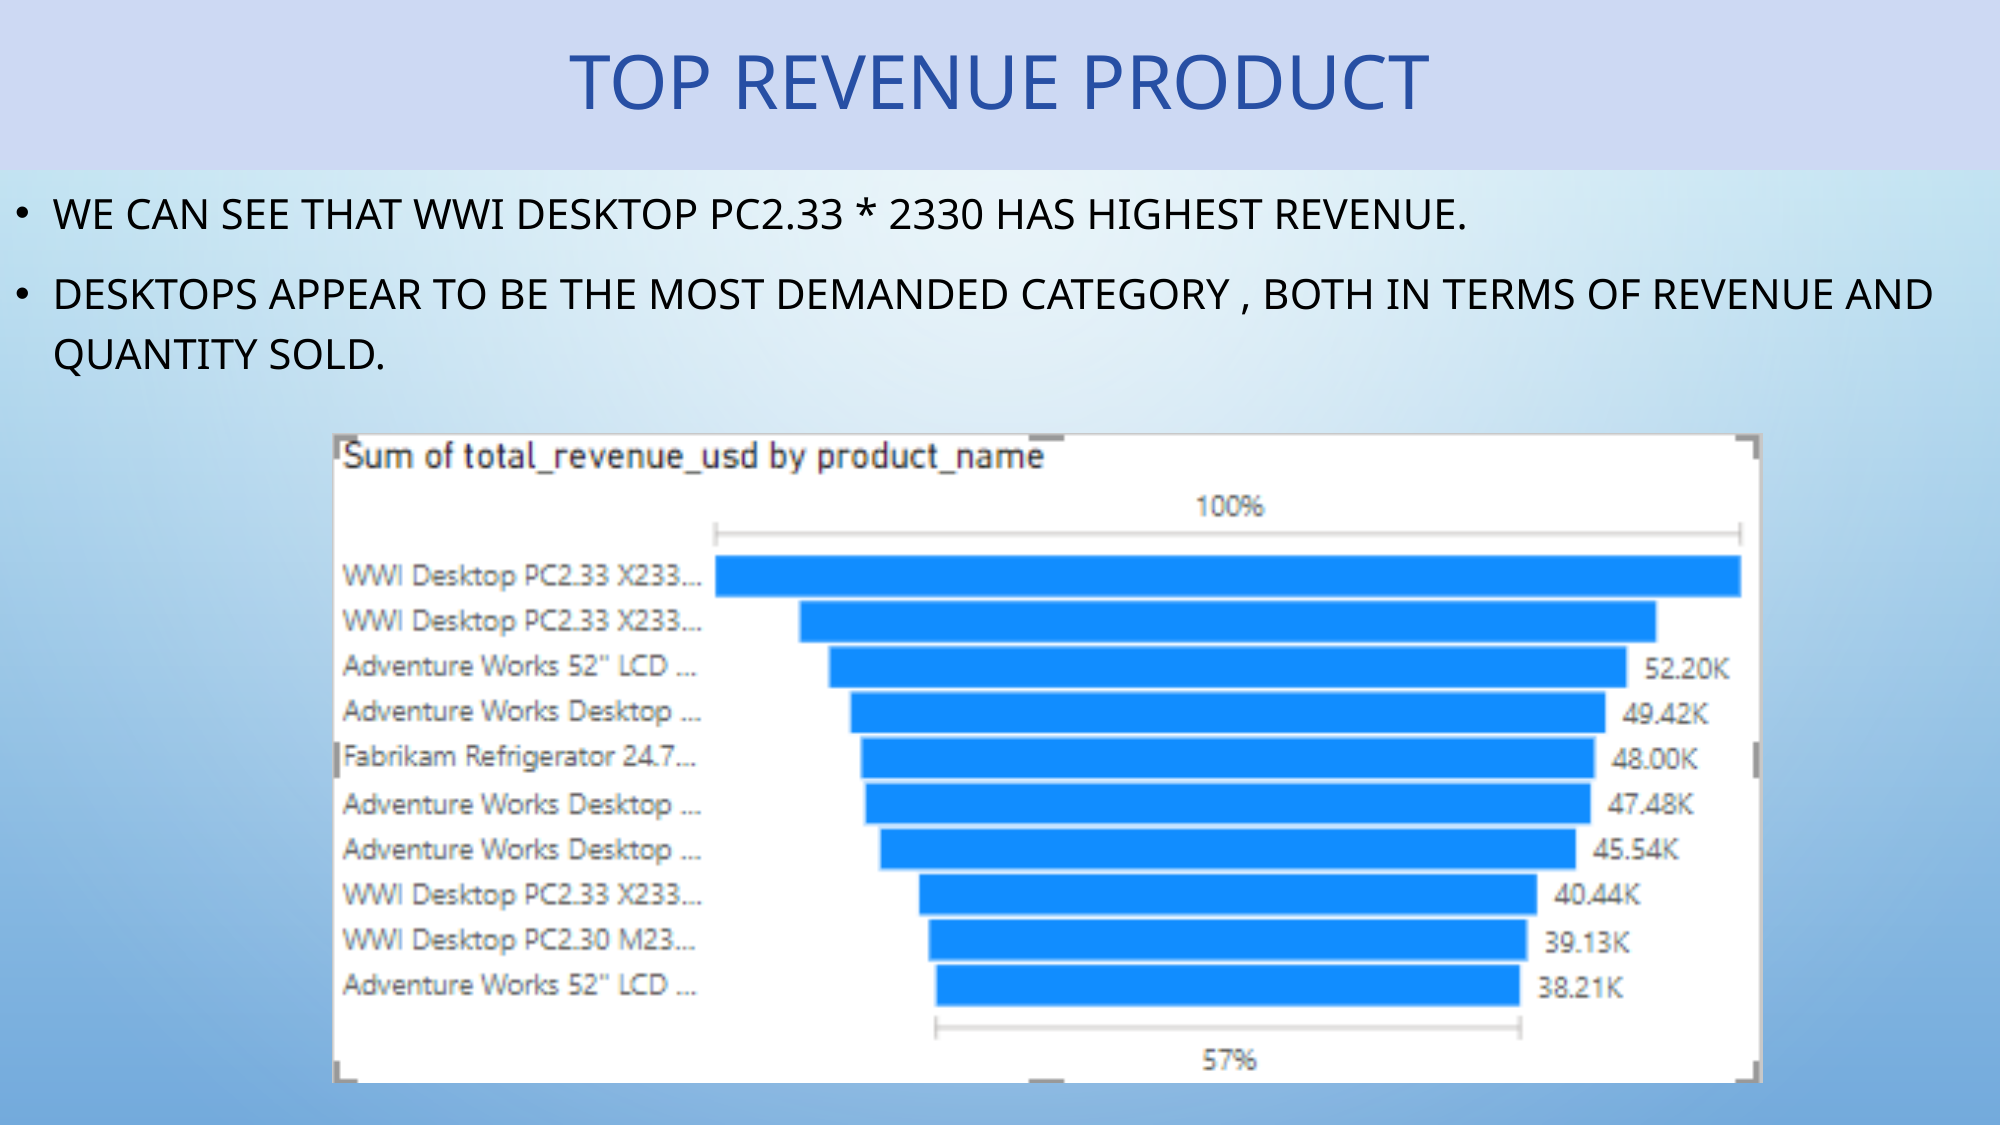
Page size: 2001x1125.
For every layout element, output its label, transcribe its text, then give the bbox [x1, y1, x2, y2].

title Top revenue product [0, 0, 2000, 170]
picture [332, 433, 1763, 1083]
list We can see that WWI Desktop PC2.33 * 2330 has highest revenue. Desktops appear to be the most demanded category , both in terms of revenue and quantity sold. [0, 170, 2000, 1125]
